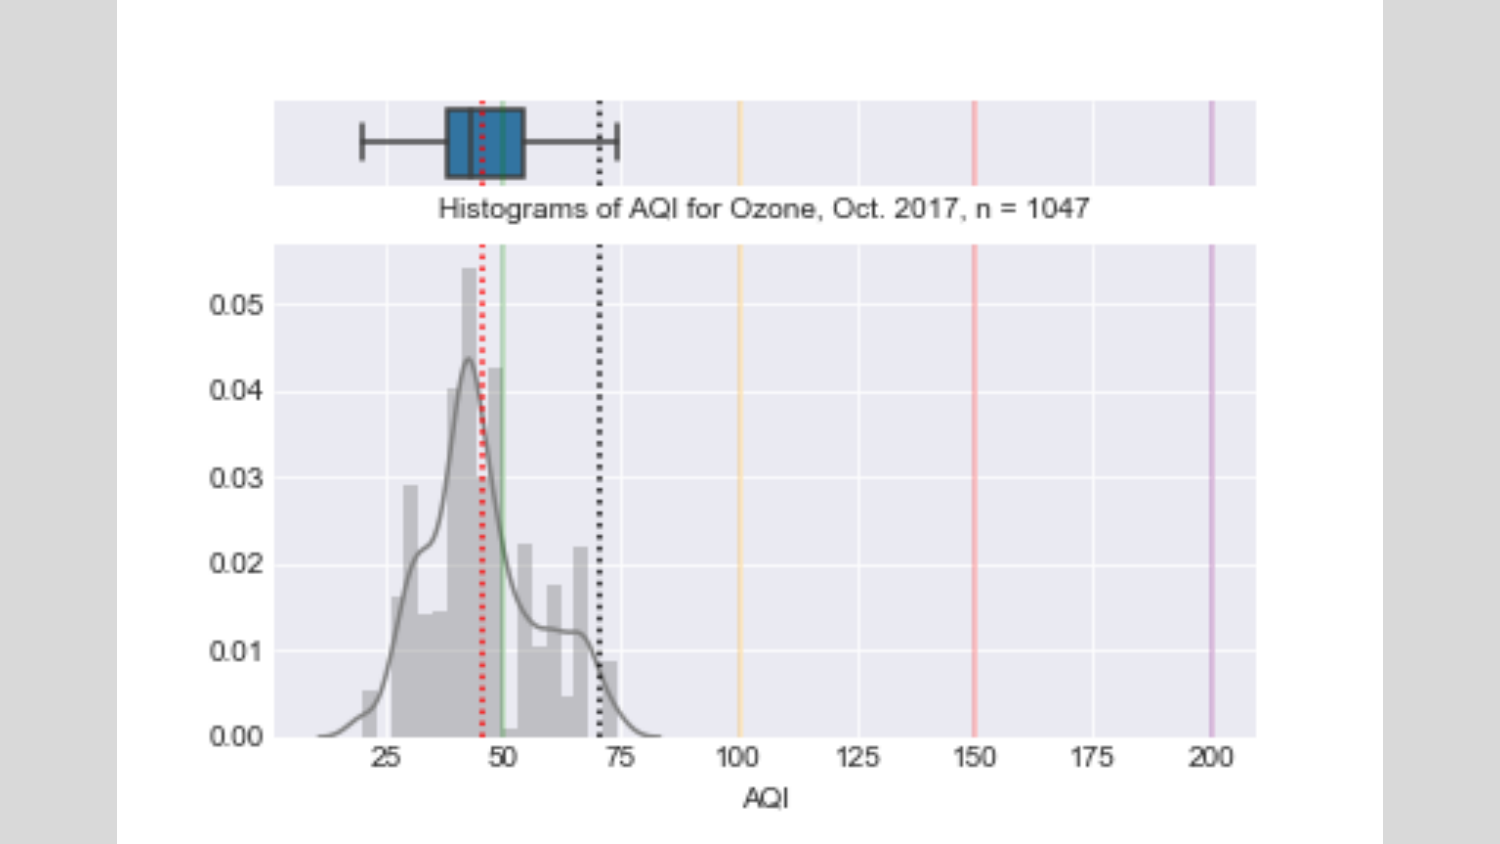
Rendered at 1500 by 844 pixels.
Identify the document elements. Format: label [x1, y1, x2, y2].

picture [116, 0, 1383, 844]
